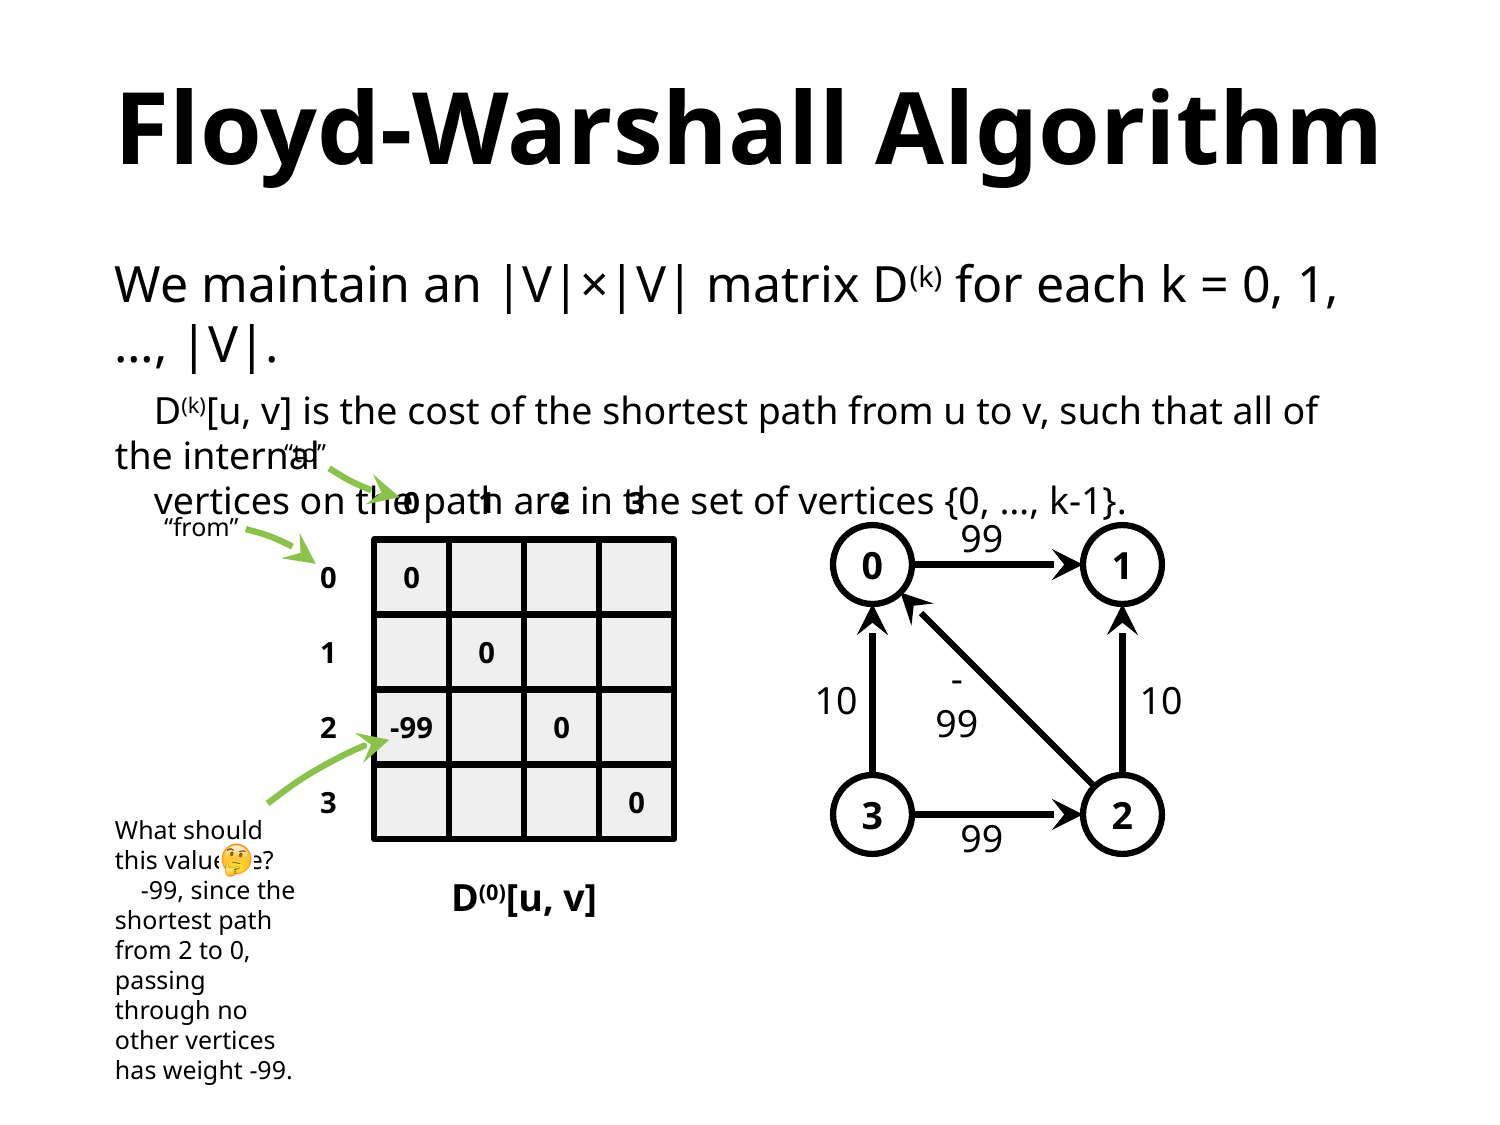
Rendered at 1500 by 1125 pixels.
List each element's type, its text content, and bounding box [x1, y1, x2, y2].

text_box 2 [524, 464, 599, 540]
text_box [449, 689, 524, 764]
text_box “from” [149, 496, 255, 559]
text_box [449, 540, 524, 614]
text_box What should this value be? -99, since the shortest path from 2 to 0, passing through no other vertices has weight -99. [99, 799, 316, 1034]
text_box 0 [599, 764, 675, 840]
subtitle Floyd-Warshall Algorithm [0, 50, 1500, 237]
text_box -99 [374, 689, 449, 764]
text_box [449, 764, 524, 840]
text_box 0 [291, 539, 366, 614]
text_box 1 [449, 464, 524, 540]
text_box [349, 476, 400, 504]
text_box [900, 592, 1095, 787]
text_box [524, 764, 599, 840]
text_box 2 [1083, 775, 1162, 854]
text_box 3 [833, 775, 912, 854]
text_box 0 [374, 540, 449, 614]
text_box 99 [942, 823, 1022, 869]
text_box [273, 734, 390, 799]
text_box [599, 540, 675, 614]
text_box 3 [599, 464, 675, 540]
text_box 10 [796, 668, 868, 731]
text_box [524, 540, 599, 614]
text_box [374, 764, 449, 840]
text_box 3 [291, 764, 366, 840]
text_box 0 [524, 689, 599, 764]
text_box 99 [942, 505, 1022, 561]
text_box [255, 531, 316, 564]
text_box 10 [1127, 668, 1201, 731]
text_box [524, 614, 599, 689]
text_box 2 [291, 689, 366, 764]
text_box 1 [291, 614, 366, 689]
text_box D(0)[u, v] [374, 853, 675, 940]
subtitle We maintain an |V|×|V| matrix D(k) for each k = 0, 1, …, |V|. D(k)[u, v] is the cost of the shortest path from u to v, such that all of the internal vertices on the path are in the set of vertices {0, …, k-1}. [99, 237, 1400, 1125]
text_box [599, 614, 675, 689]
picture [218, 842, 255, 878]
text_box 0 [833, 525, 912, 604]
text_box “to” [269, 423, 349, 486]
text_box [599, 689, 675, 764]
text_box [374, 614, 449, 689]
text_box 1 [1083, 525, 1162, 604]
text_box 99 [942, 805, 1022, 813]
text_box 0 [449, 614, 524, 689]
text_box 0 [374, 464, 449, 540]
